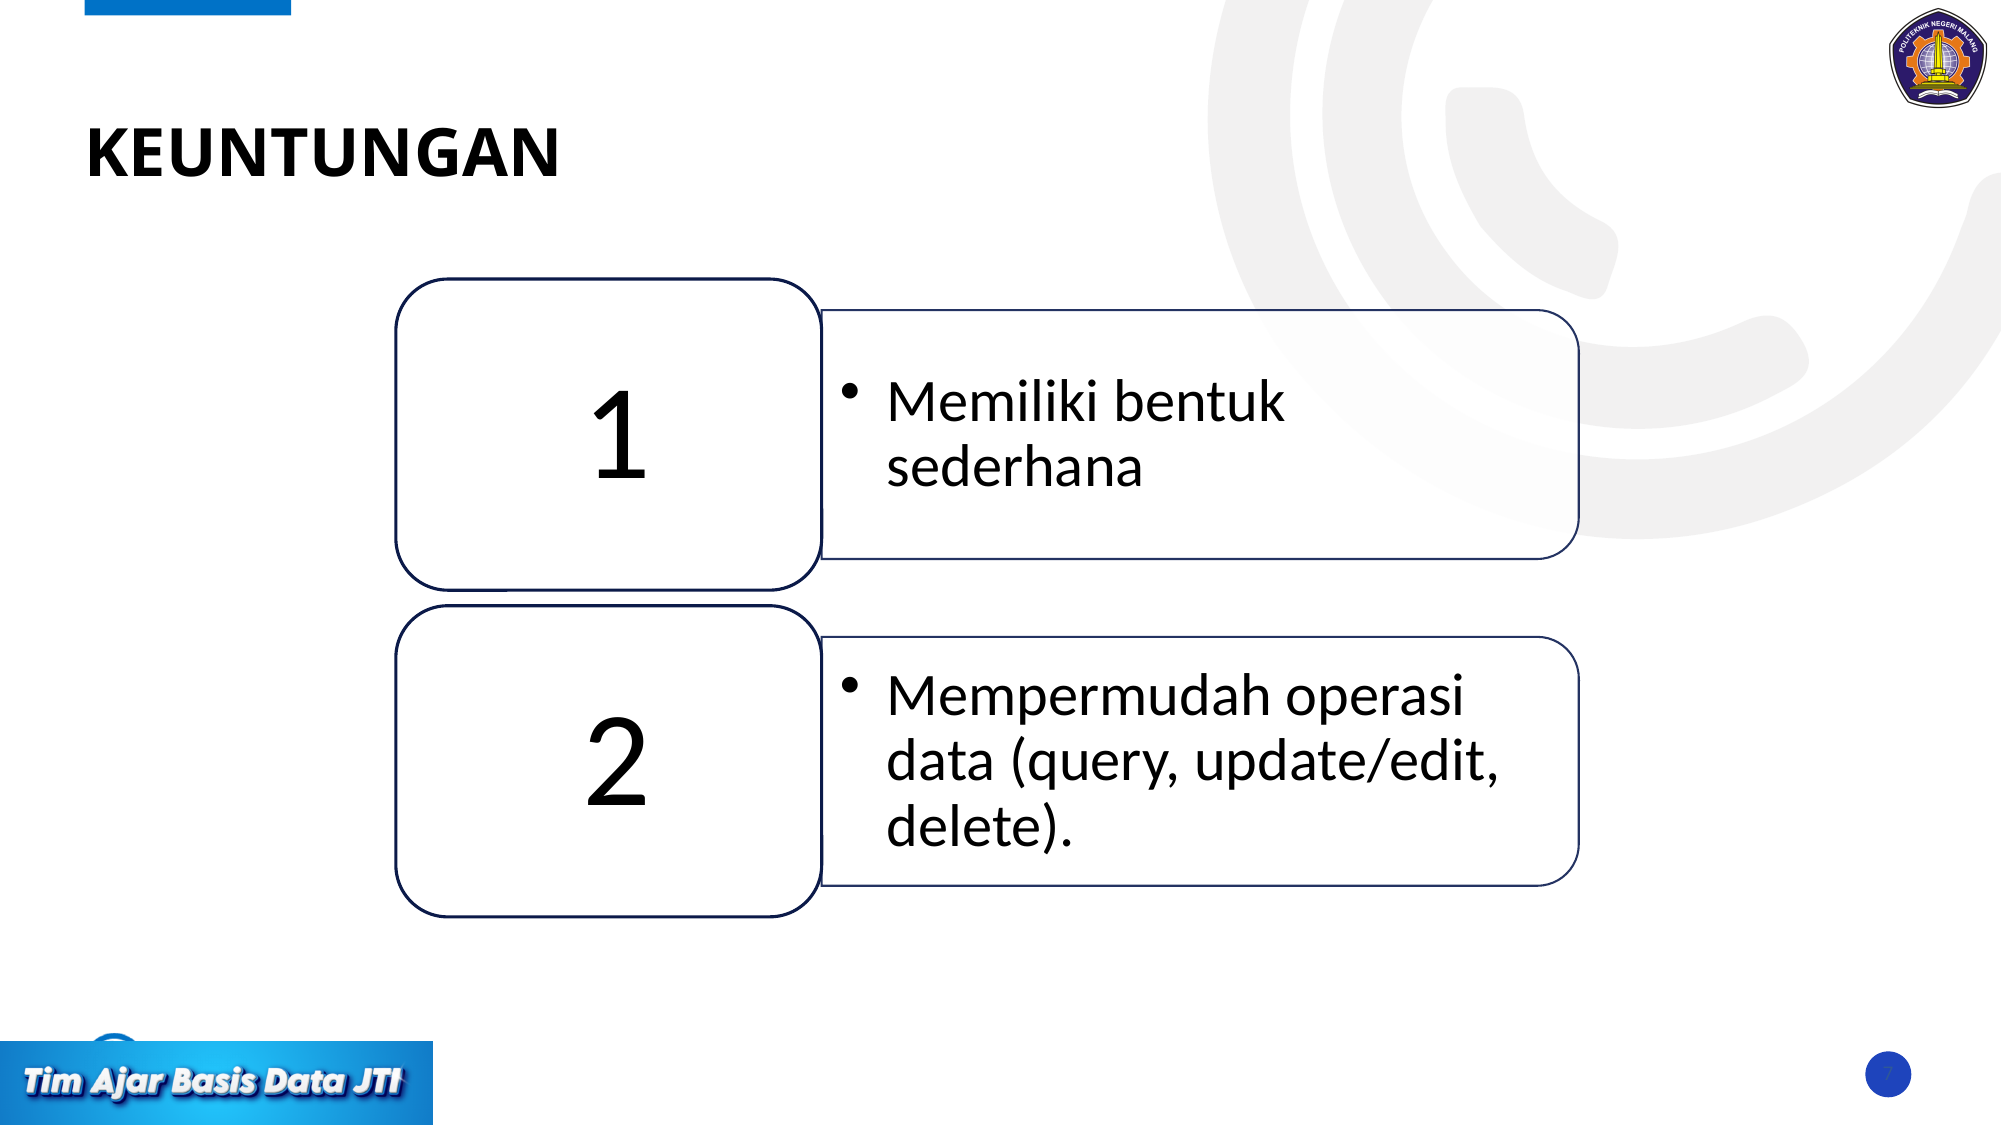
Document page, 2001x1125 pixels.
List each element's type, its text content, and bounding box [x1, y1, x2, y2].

picture [1861, 0, 2001, 116]
title Keuntungan [84, 40, 1914, 192]
picture [0, 1027, 433, 1125]
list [395, 278, 1579, 917]
slide_number 7 [1864, 1059, 1913, 1090]
